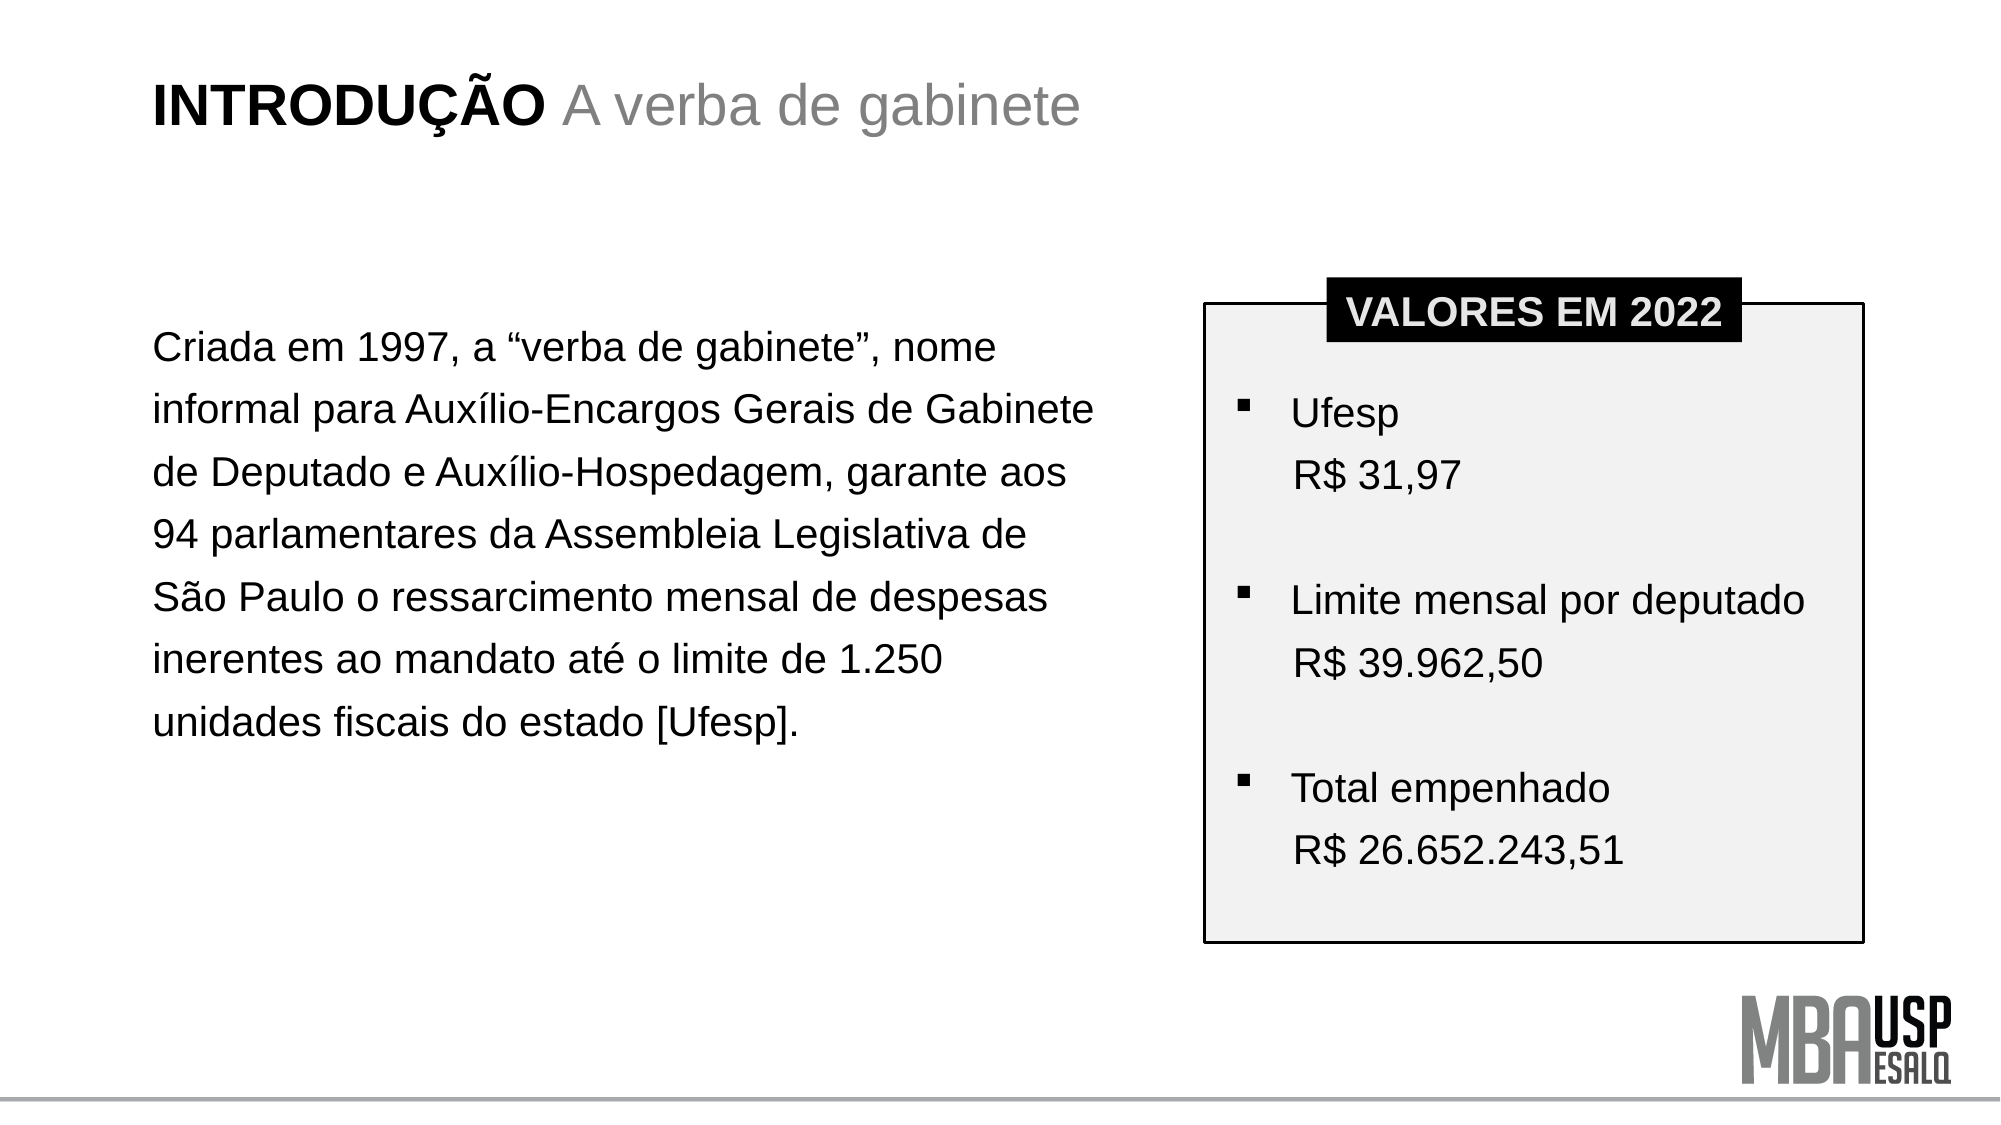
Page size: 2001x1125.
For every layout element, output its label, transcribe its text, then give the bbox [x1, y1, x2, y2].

text_box Ufesp R$ 31,97 Limite mensal por deputado R$ 39.962,50 Total empenhado R$ 26.652.243,51 [1204, 303, 1864, 943]
list Criada em 1997, a “verba de gabinete”, nome informal para Auxílio-Encargos Gerais de Gabinete de Deputado e Auxílio-Hospedagem, garante aos 94 parlamentares da Assembleia Legislativa de São Paulo o ressarcimento mensal de despesas inerentes ao mandato até o limite de 1.250 unidades fiscais do estado [Ufesp]. [137, 299, 1121, 1036]
text_box VALORES EM 2022 [1326, 277, 1742, 343]
picture [0, 0, 2001, 1125]
title INTRODUÇÃO A verba de gabinete [137, 59, 1863, 278]
